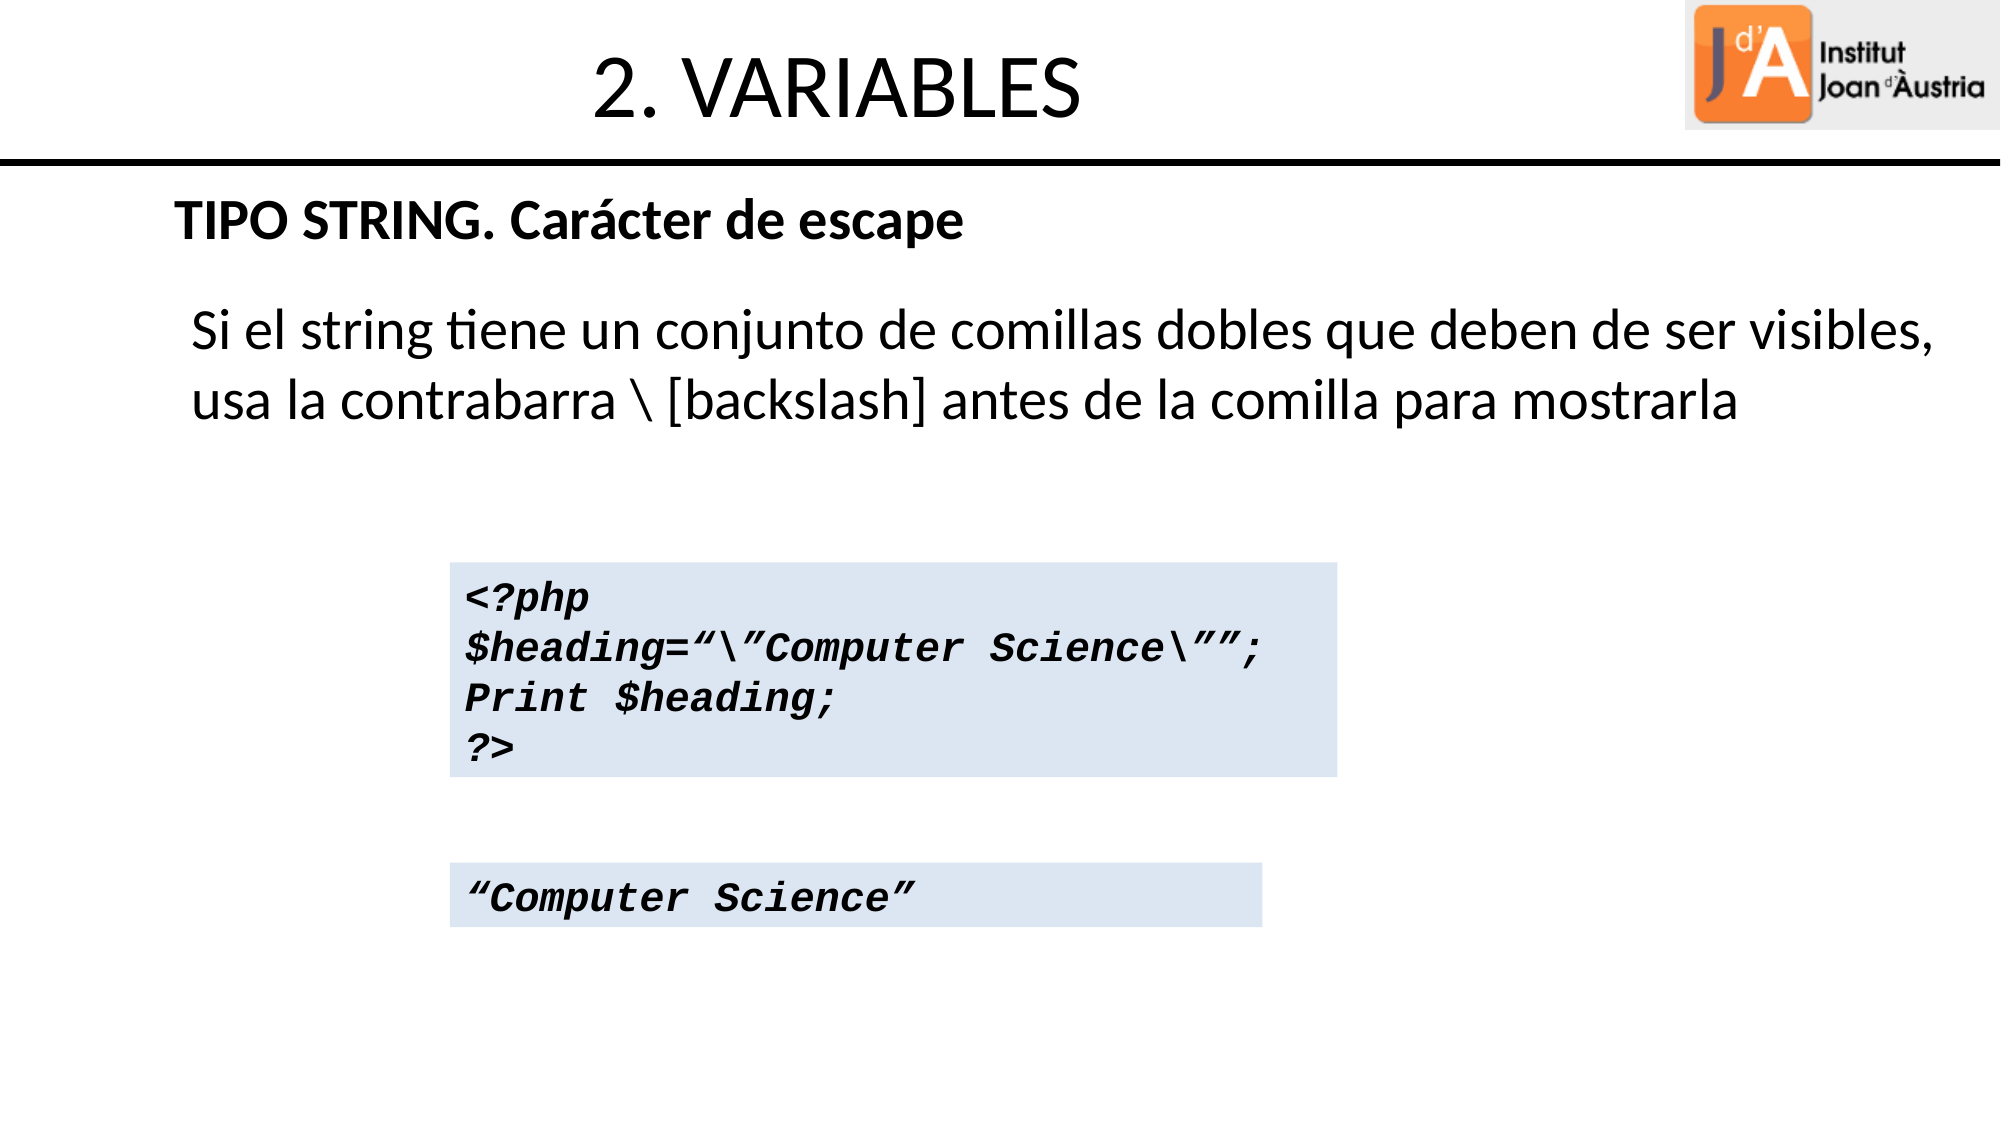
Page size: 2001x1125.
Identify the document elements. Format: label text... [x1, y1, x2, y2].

subtitle Si el string tiene un conjunto de comillas dobles que deben de ser visibles, usa la contrabarra \ [backslash] antes de la comilla para mostrarla [191, 291, 1963, 433]
text_box <?php $heading=“\”Computer Science\””; Print $heading; ?> [449, 562, 1338, 778]
text_box 2. VARIABLES [0, 0, 1675, 146]
picture [1685, 0, 2000, 130]
text_box TIPO STRING. Carácter de escape [159, 174, 1935, 262]
text_box “Computer Science” [449, 862, 1263, 928]
